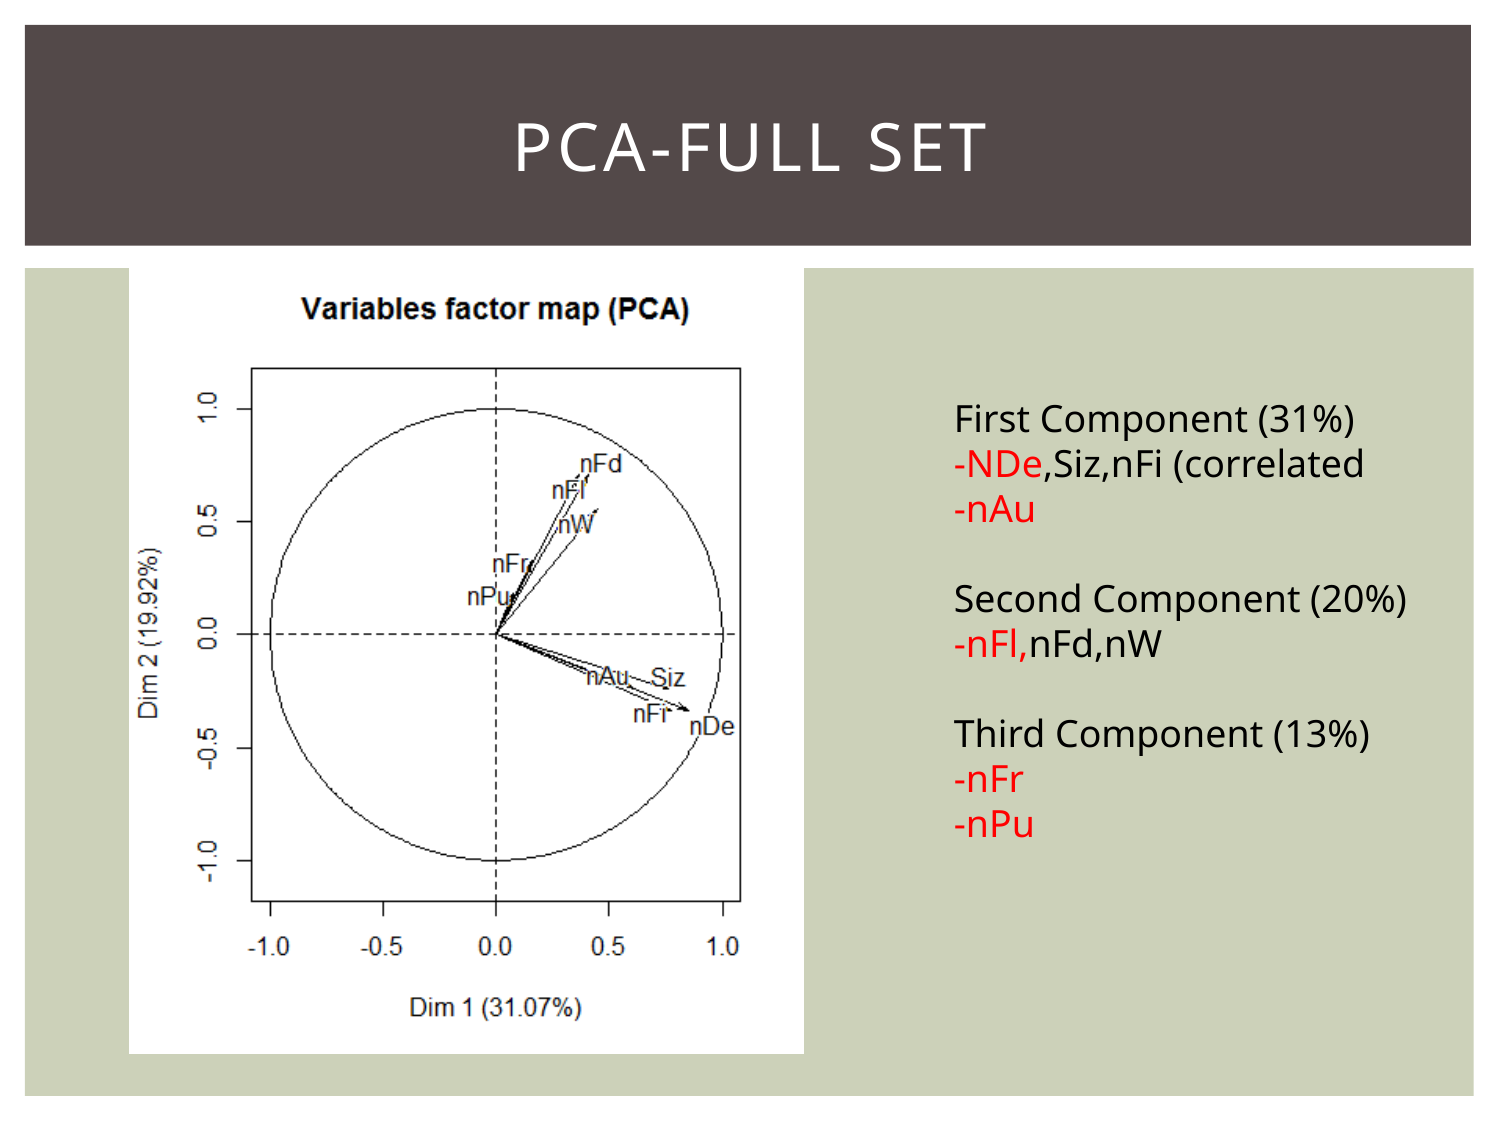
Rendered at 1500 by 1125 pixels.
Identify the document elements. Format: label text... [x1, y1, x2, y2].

title PCA-FULL SET [62, 58, 1438, 232]
picture [129, 245, 804, 1055]
text_box First Component (31%) -NDe,Siz,nFi (correlated -nAu Second Component (20%) -nFl,nFd,nW Third Component (13%) -nFr -nPu [939, 387, 1423, 853]
